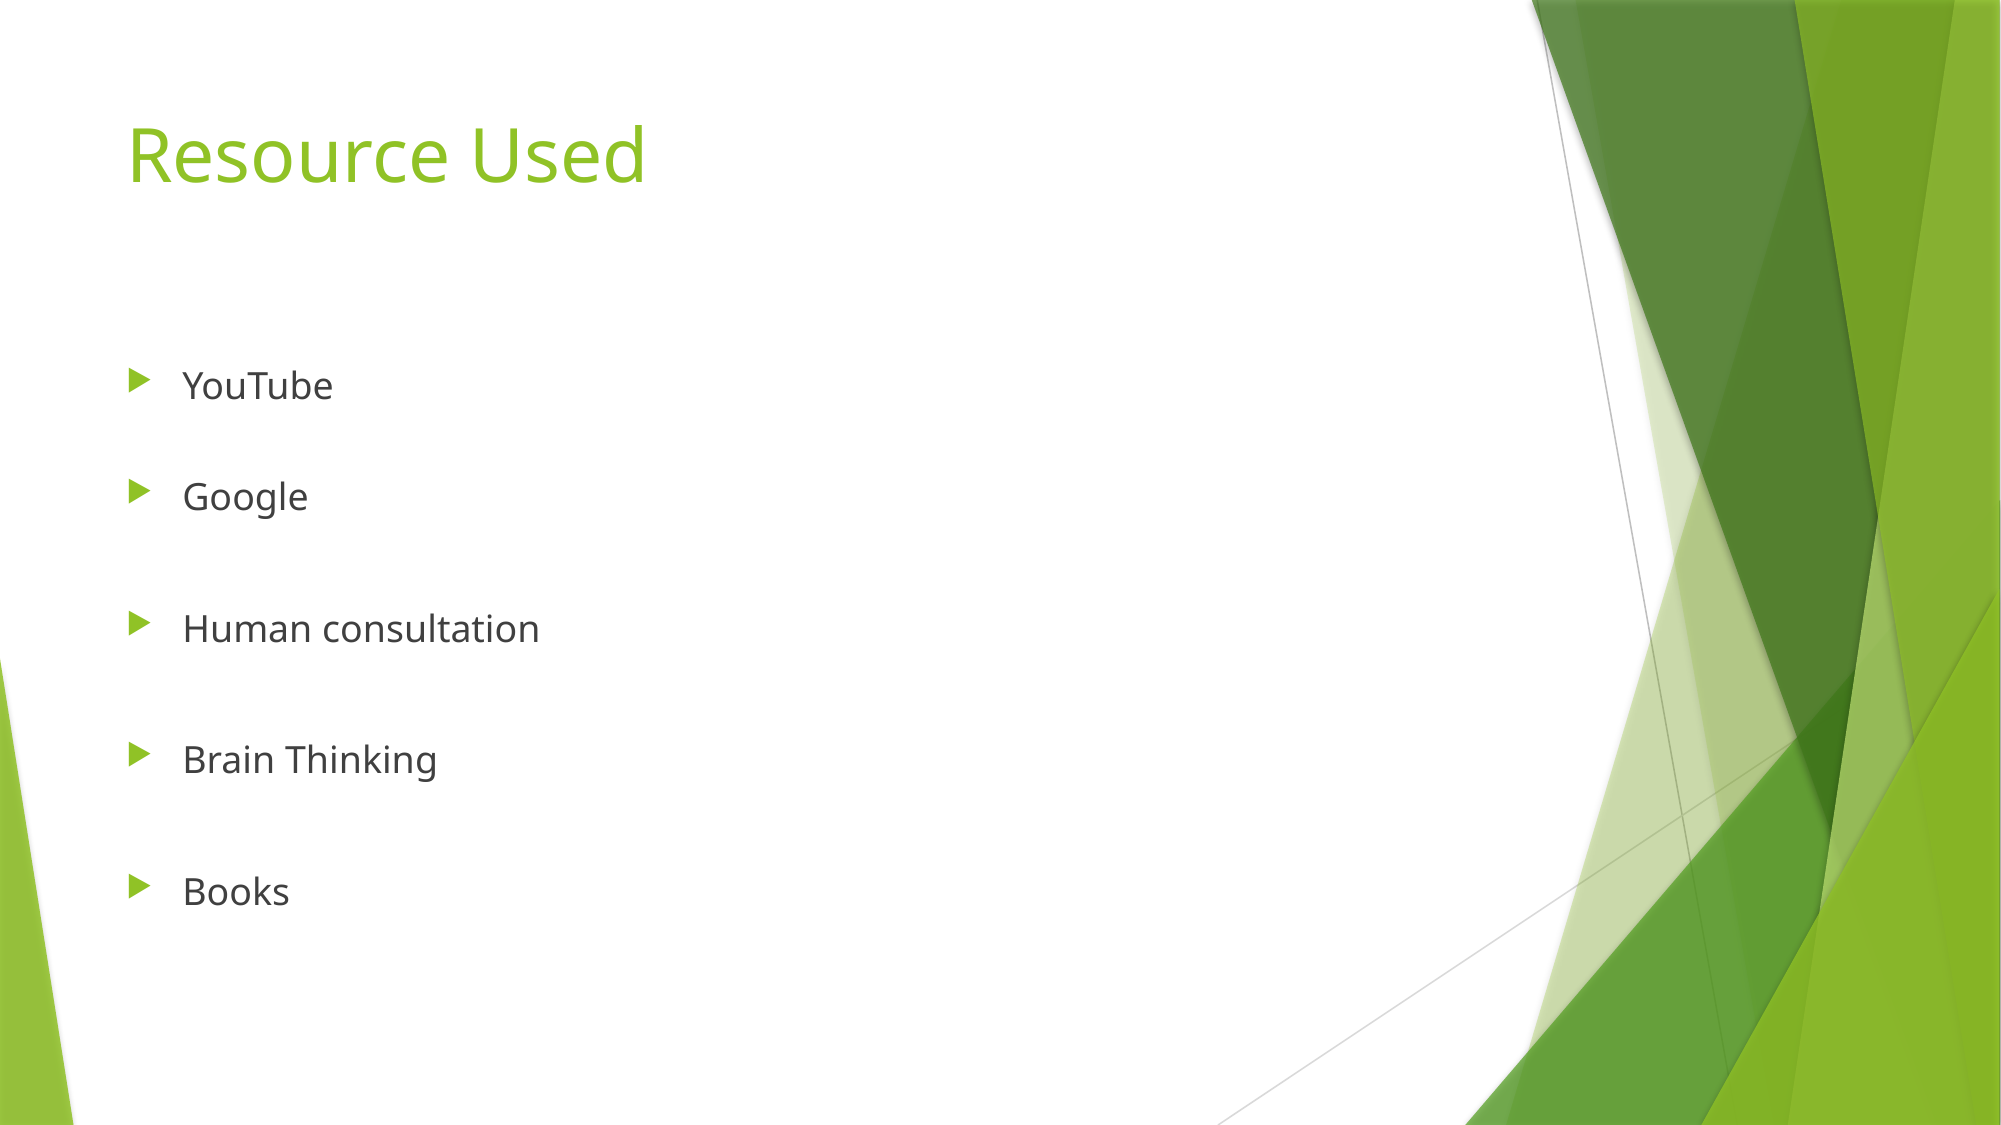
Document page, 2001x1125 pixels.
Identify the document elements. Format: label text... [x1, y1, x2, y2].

list YouTube Google Human consultation Brain Thinking Books [111, 354, 1522, 992]
title Resource Used [111, 99, 1522, 317]
